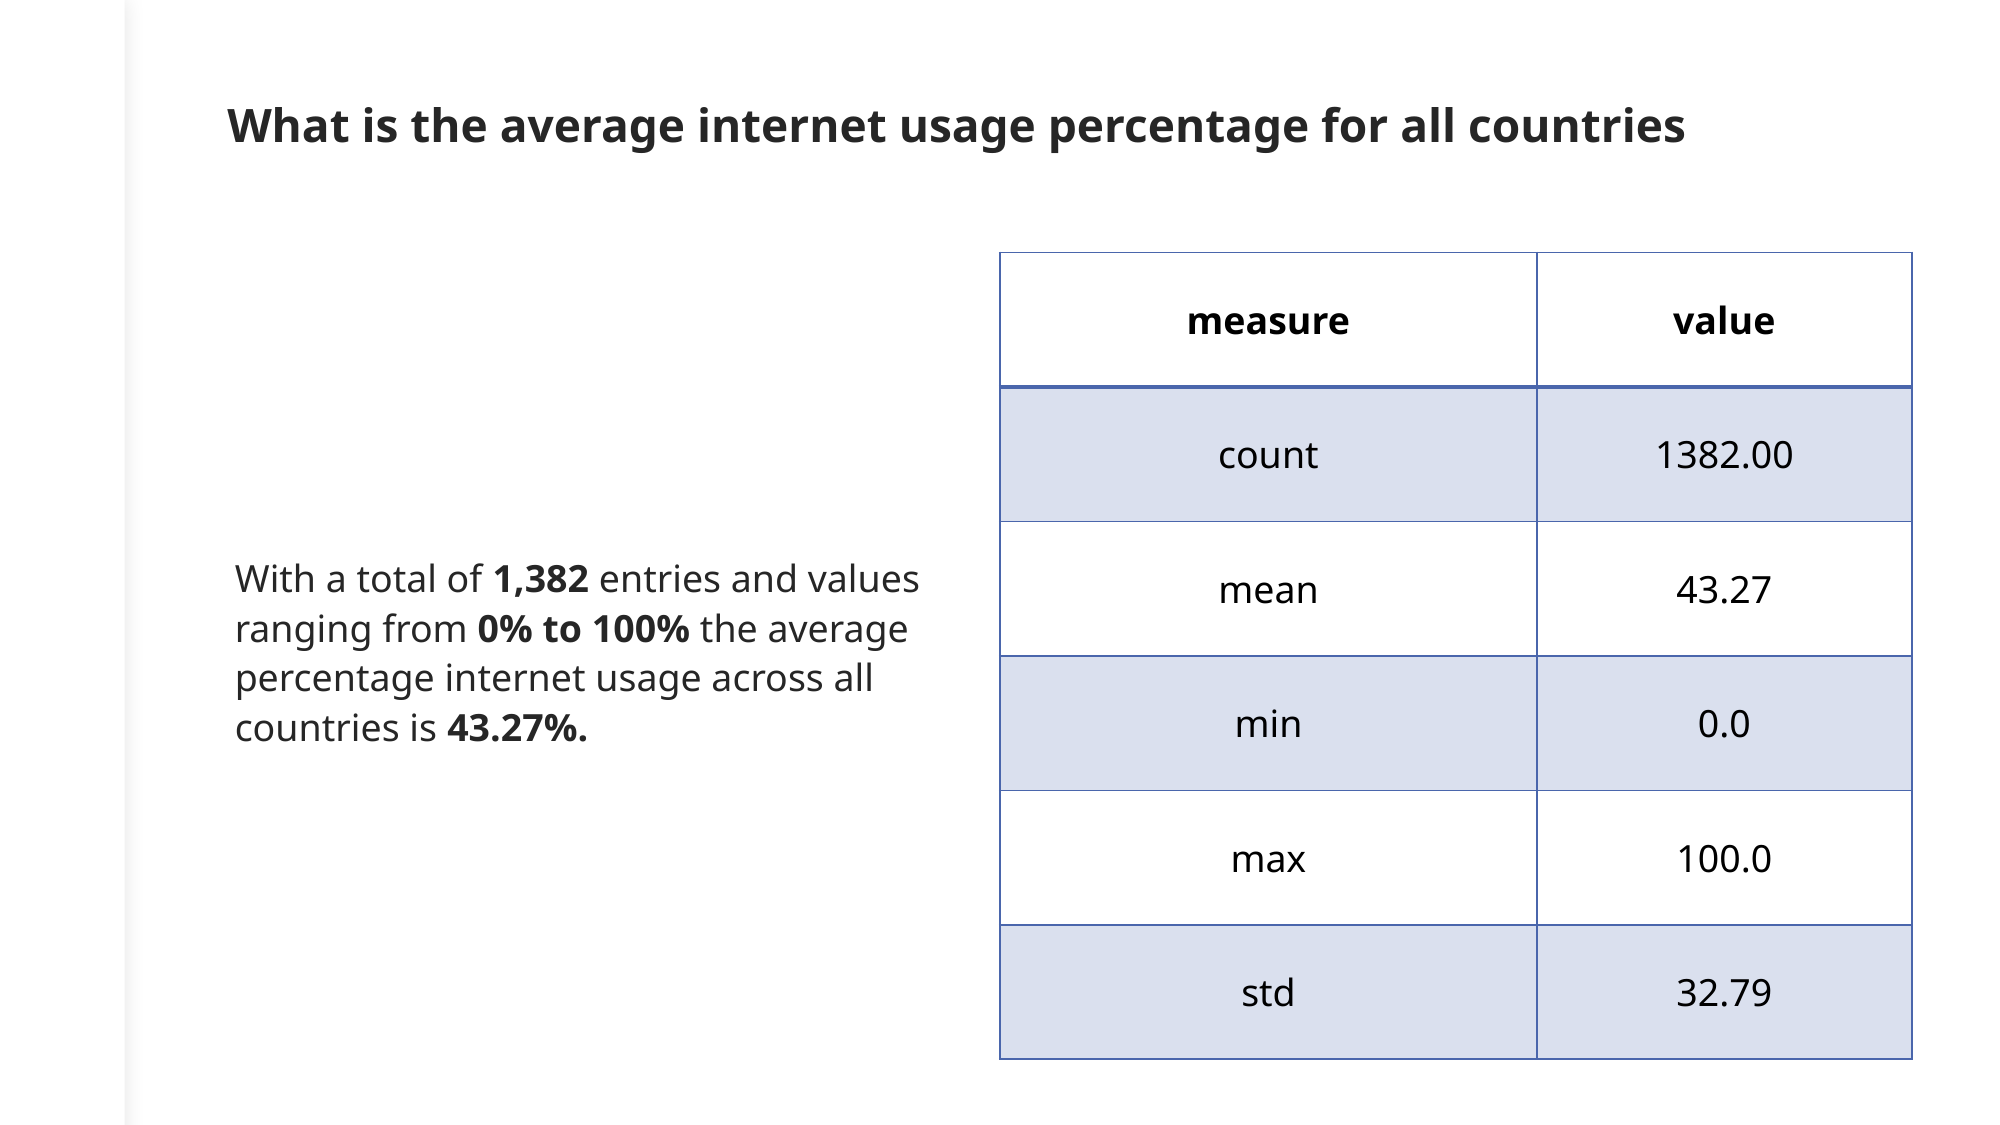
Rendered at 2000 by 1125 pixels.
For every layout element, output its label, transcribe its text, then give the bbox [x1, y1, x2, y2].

table_cell min [1001, 657, 1536, 790]
table_cell 100.0 [1538, 791, 1911, 924]
table_cell 1382.00 [1538, 389, 1911, 521]
table_header measure [1001, 253, 1536, 385]
table_cell mean [1001, 522, 1536, 655]
table_cell 32.79 [1538, 926, 1911, 1058]
table_cell 43.27 [1538, 522, 1911, 655]
table_cell count [1001, 389, 1536, 521]
table_cell max [1001, 791, 1536, 924]
table_cell 0.0 [1538, 657, 1911, 790]
table_header value [1538, 253, 1911, 385]
list With a total of 1,382 entries and values ranging from 0% to 100% the average percentage internet usage across all countries is 43.27%. [212, 543, 963, 769]
title What is the average internet usage percentage for all countries [212, 99, 1788, 253]
table_cell std [1001, 926, 1536, 1058]
